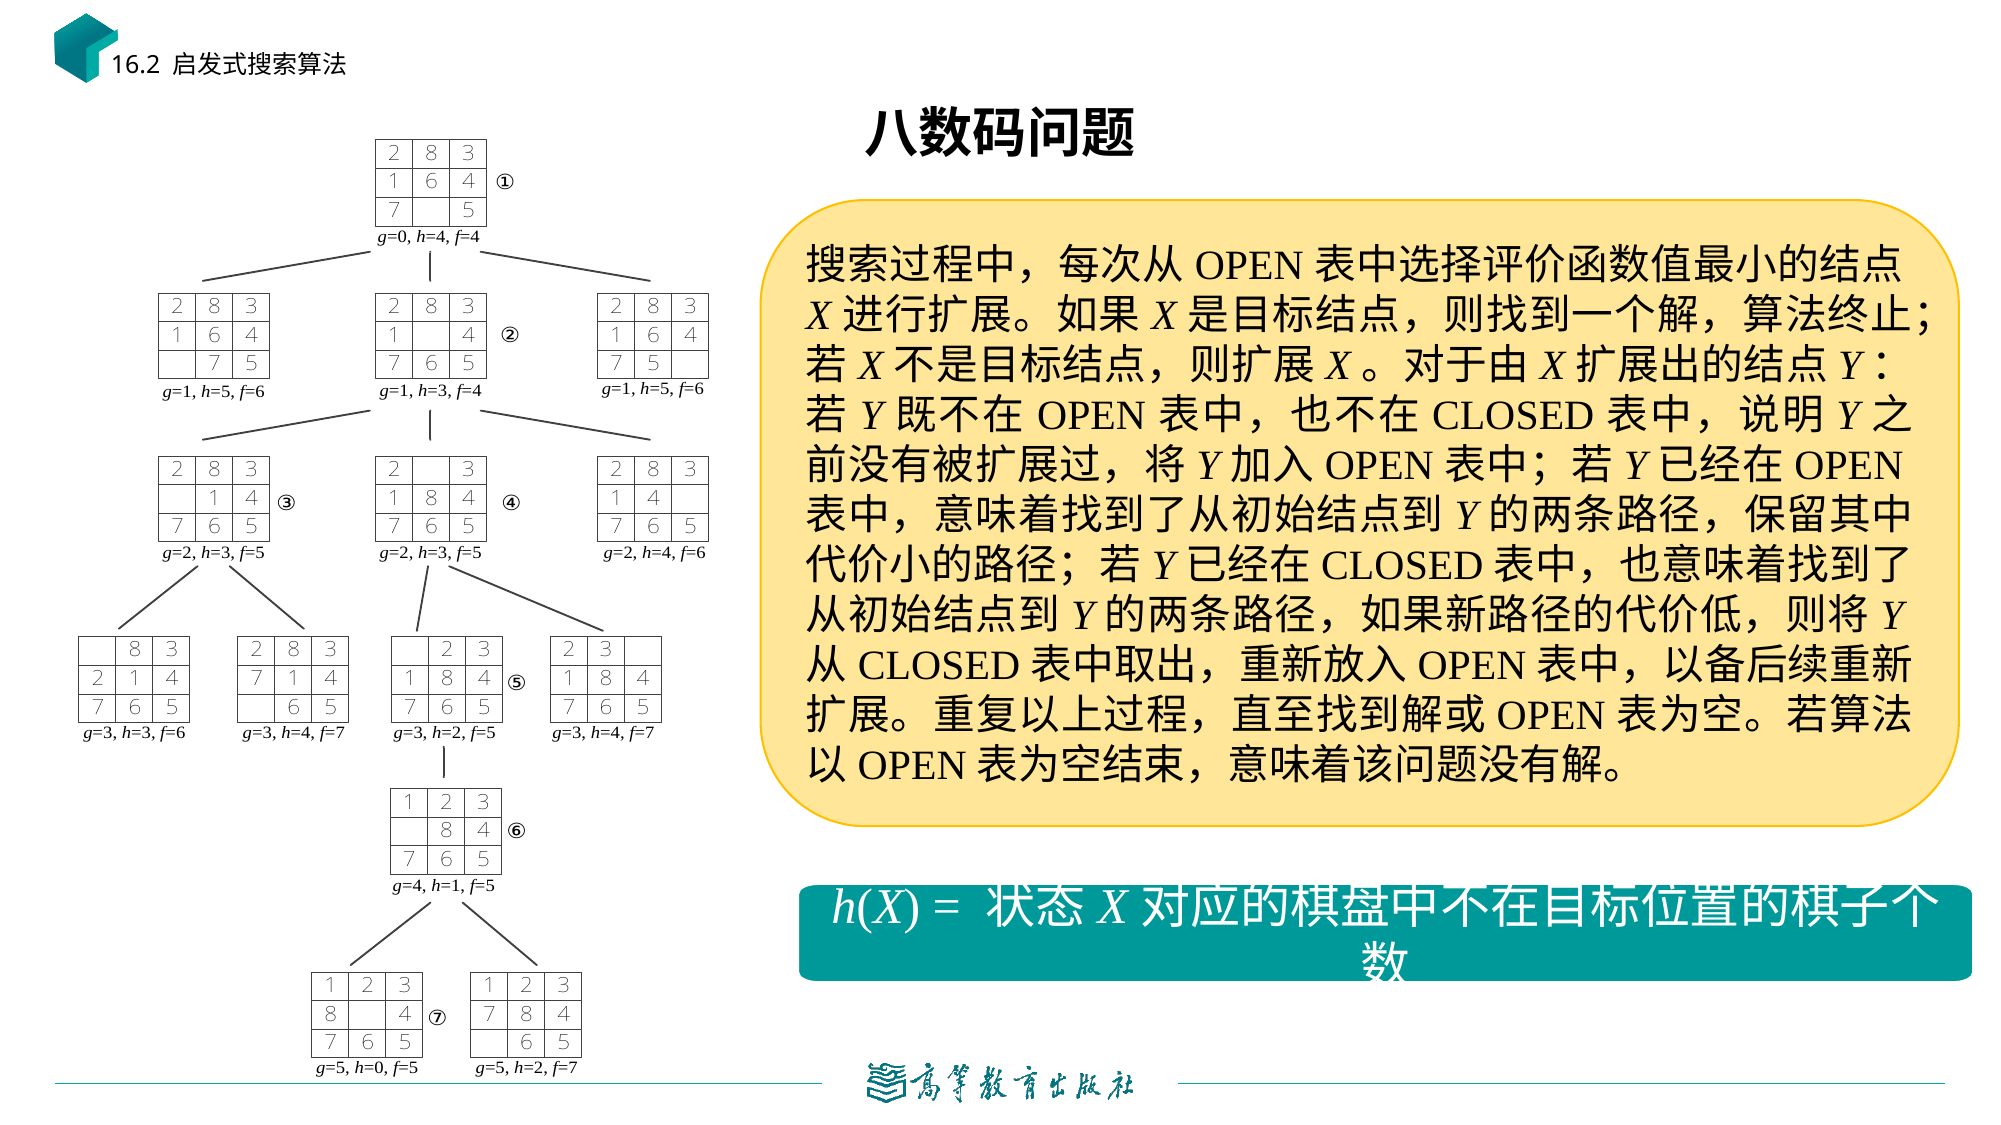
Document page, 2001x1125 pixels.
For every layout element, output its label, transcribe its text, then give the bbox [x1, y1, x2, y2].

text_box 搜索过程中，每次从OPEN表中选择评价函数值最小的结点X进行扩展。如果X是目标结点，则找到一个解，算法终止；若X不是目标结点，则扩展X。对于由X扩展出的结点Y：若Y既不在OPEN表中，也不在CLOSED表中，说明Y之前没有被扩展过，将Y加入OPEN表中；若Y已经在OPEN表中，意味着找到了从初始结点到Y的两条路径，保留其中代价小的路径；若Y已经在CLOSED表中，也意味着找到了从初始结点到Y的两条路径，如果新路径的代价低，则将Y从CLOSED表中取出，重新放入OPEN表中，以备后续重新扩展。重复以上过程，直至找到解或OPEN表为空。若算法以OPEN表为空结束，意味着该问题没有解。 [759, 199, 1960, 828]
subtitle 16.2 启发式搜索算法 [95, 44, 894, 99]
picture [76, 136, 711, 1082]
picture [867, 1063, 1133, 1103]
title 八数码问题 [137, 92, 1863, 178]
text_box h(X) = 状态X对应的棋盘中不在目标位置的棋子个数 [797, 882, 1975, 984]
